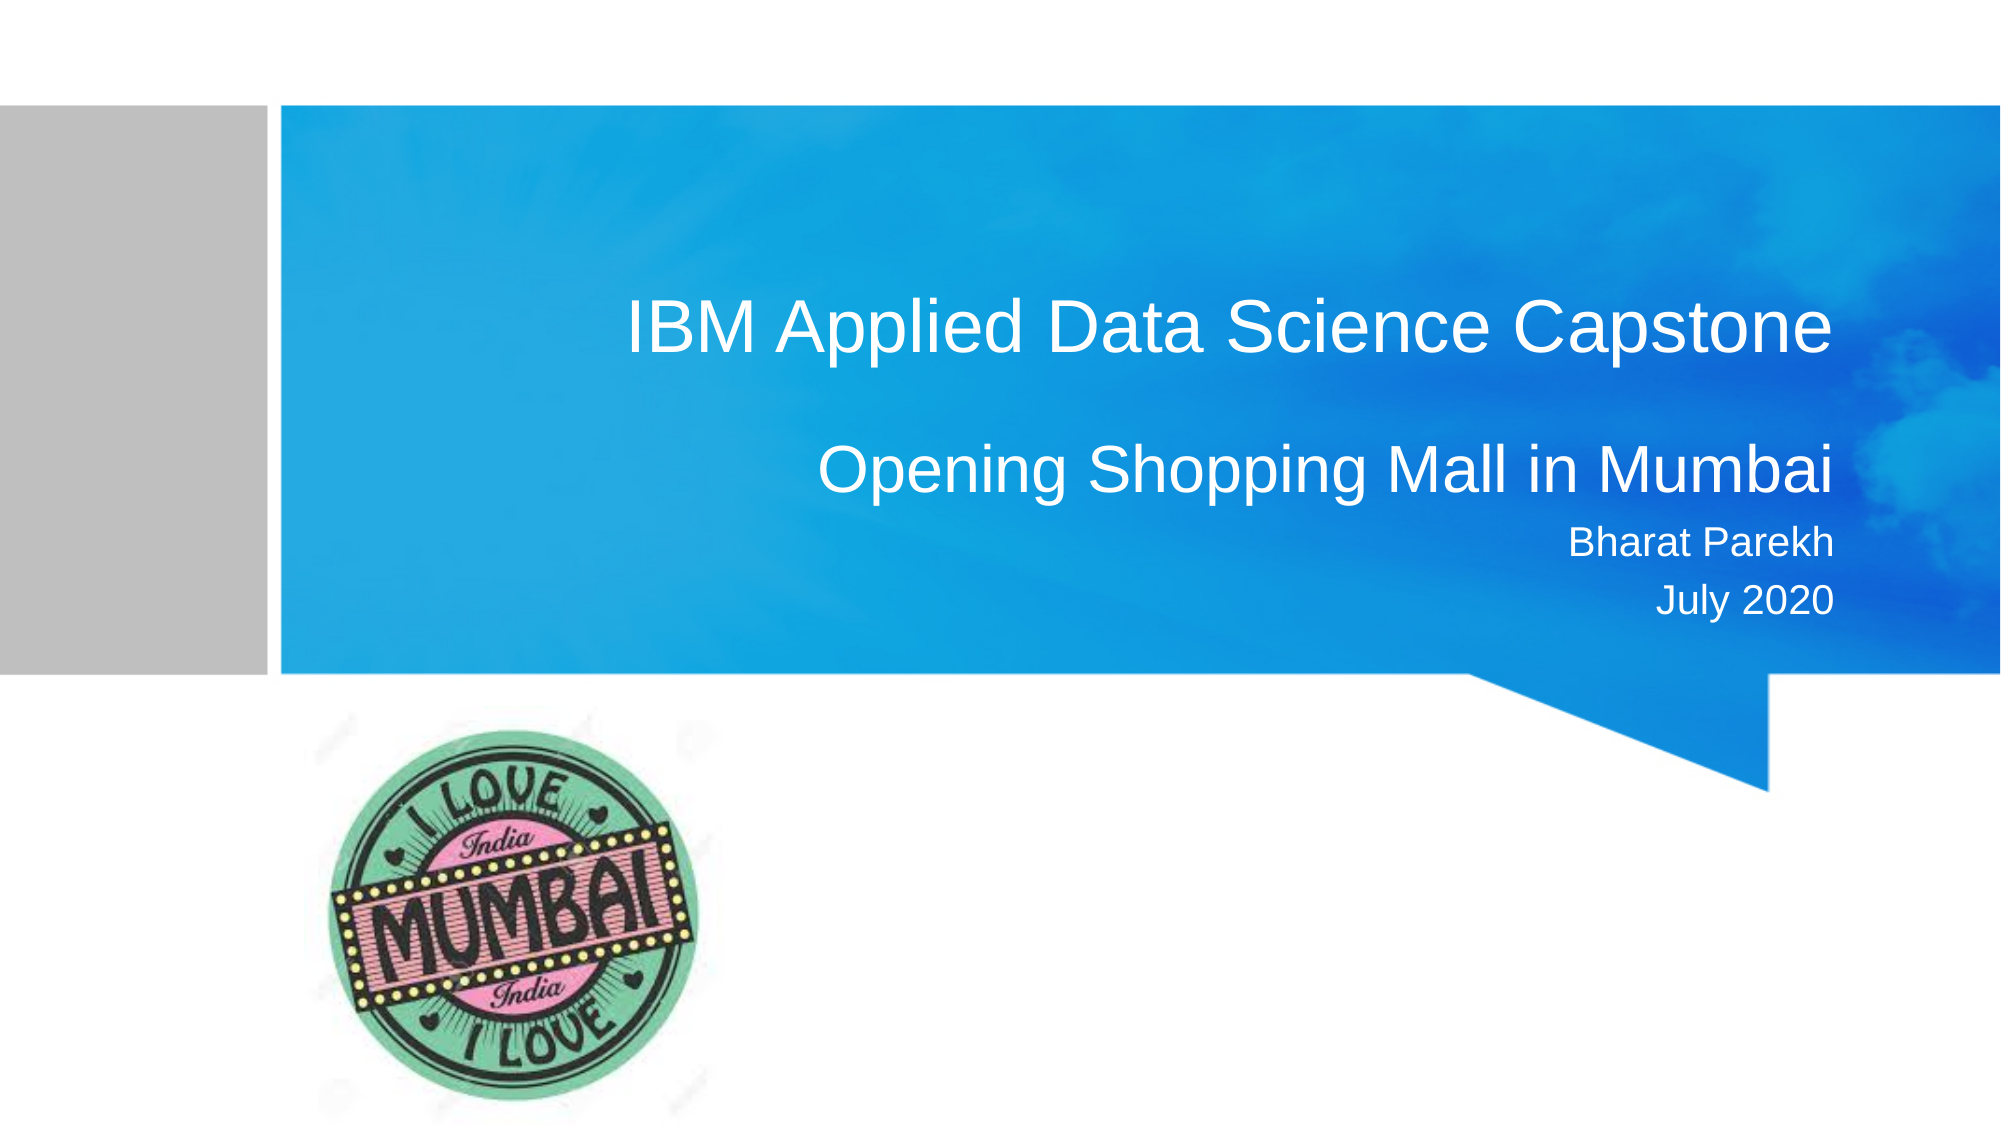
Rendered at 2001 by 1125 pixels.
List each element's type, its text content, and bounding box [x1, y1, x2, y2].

title IBM Applied Data Science Capstone [338, 278, 1850, 418]
picture [0, 3, 2001, 1125]
subtitle Opening Shopping Mall in Mumbai Bharat Parekh July 2020 [337, 418, 1850, 707]
